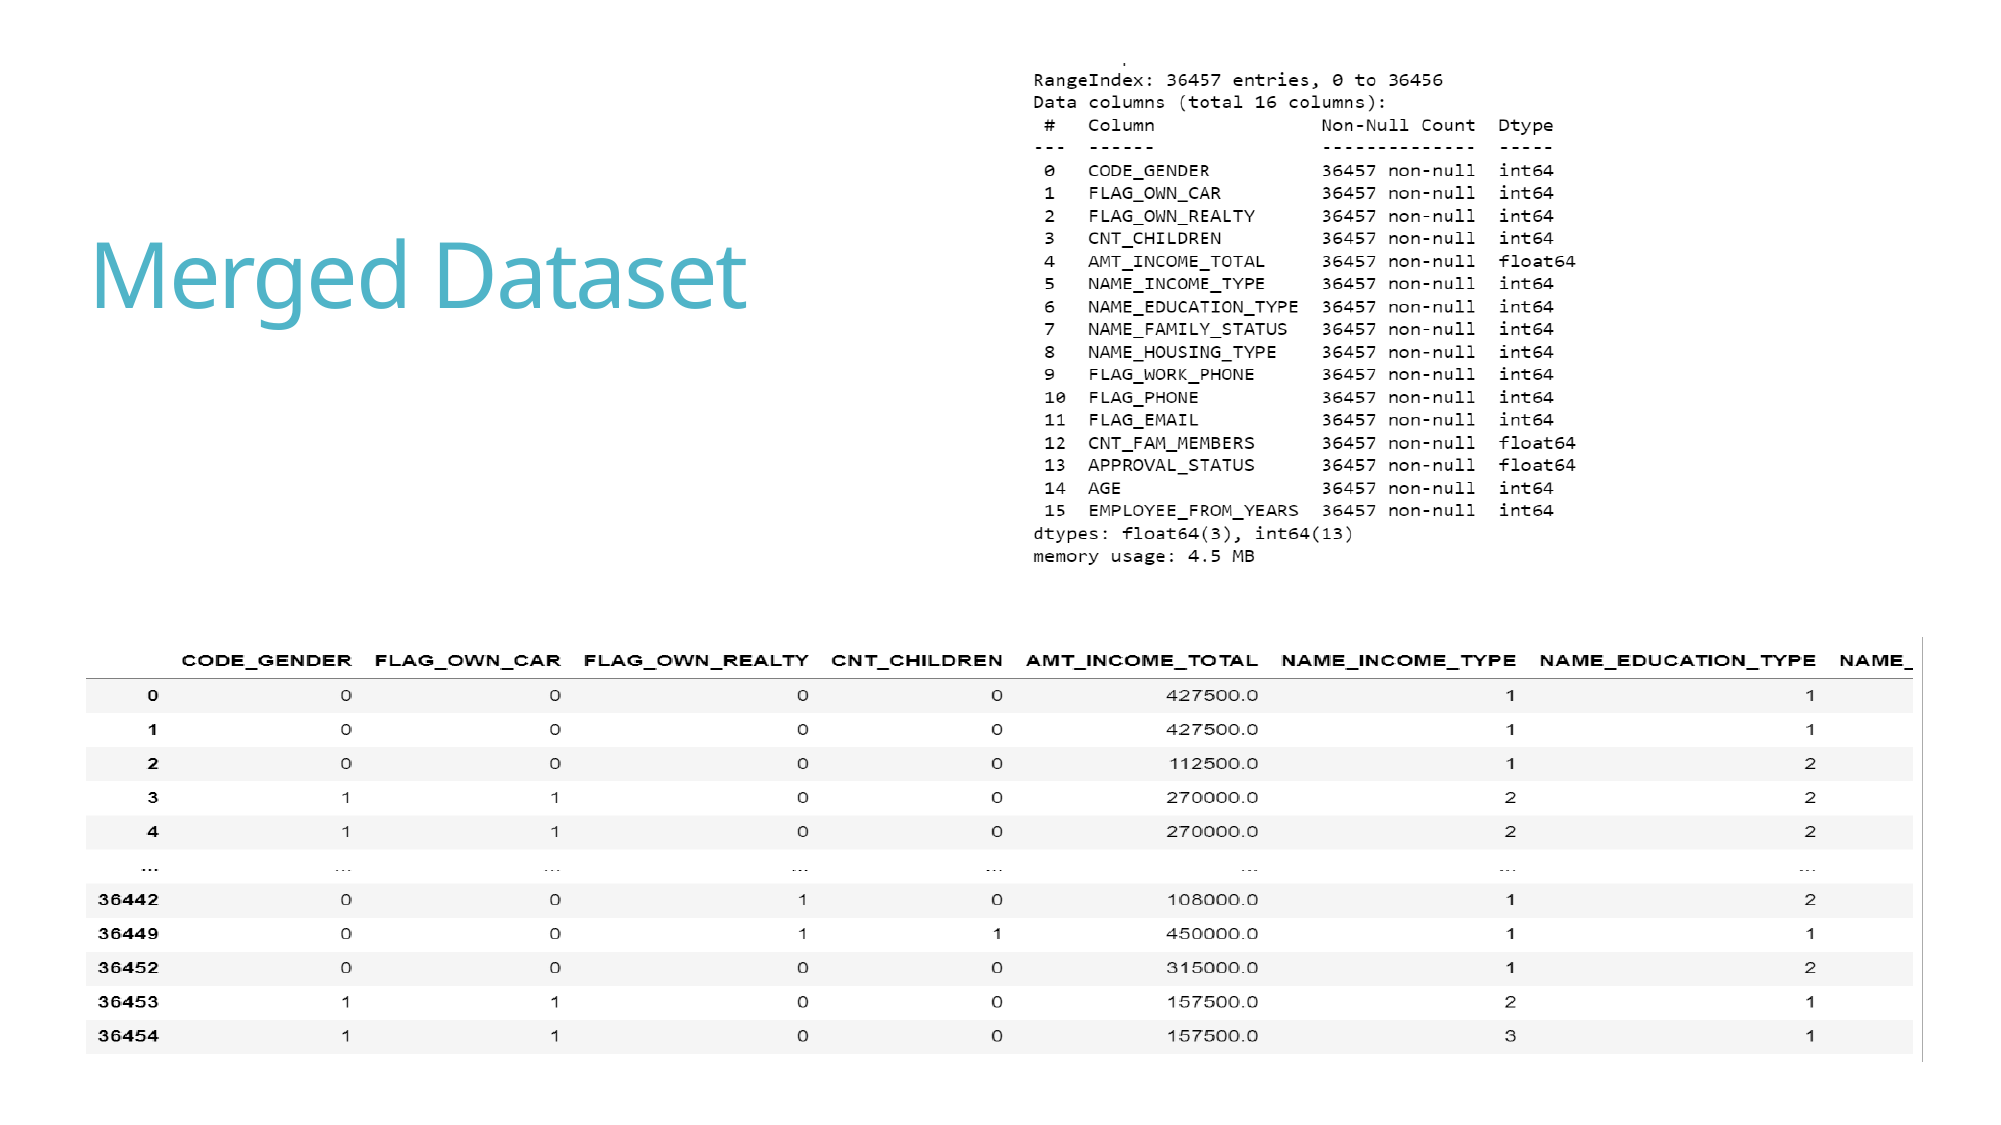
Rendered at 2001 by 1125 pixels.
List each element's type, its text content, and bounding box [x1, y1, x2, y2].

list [1013, 62, 1616, 587]
title Merged Dataset [73, 128, 820, 433]
picture [73, 637, 1926, 1062]
